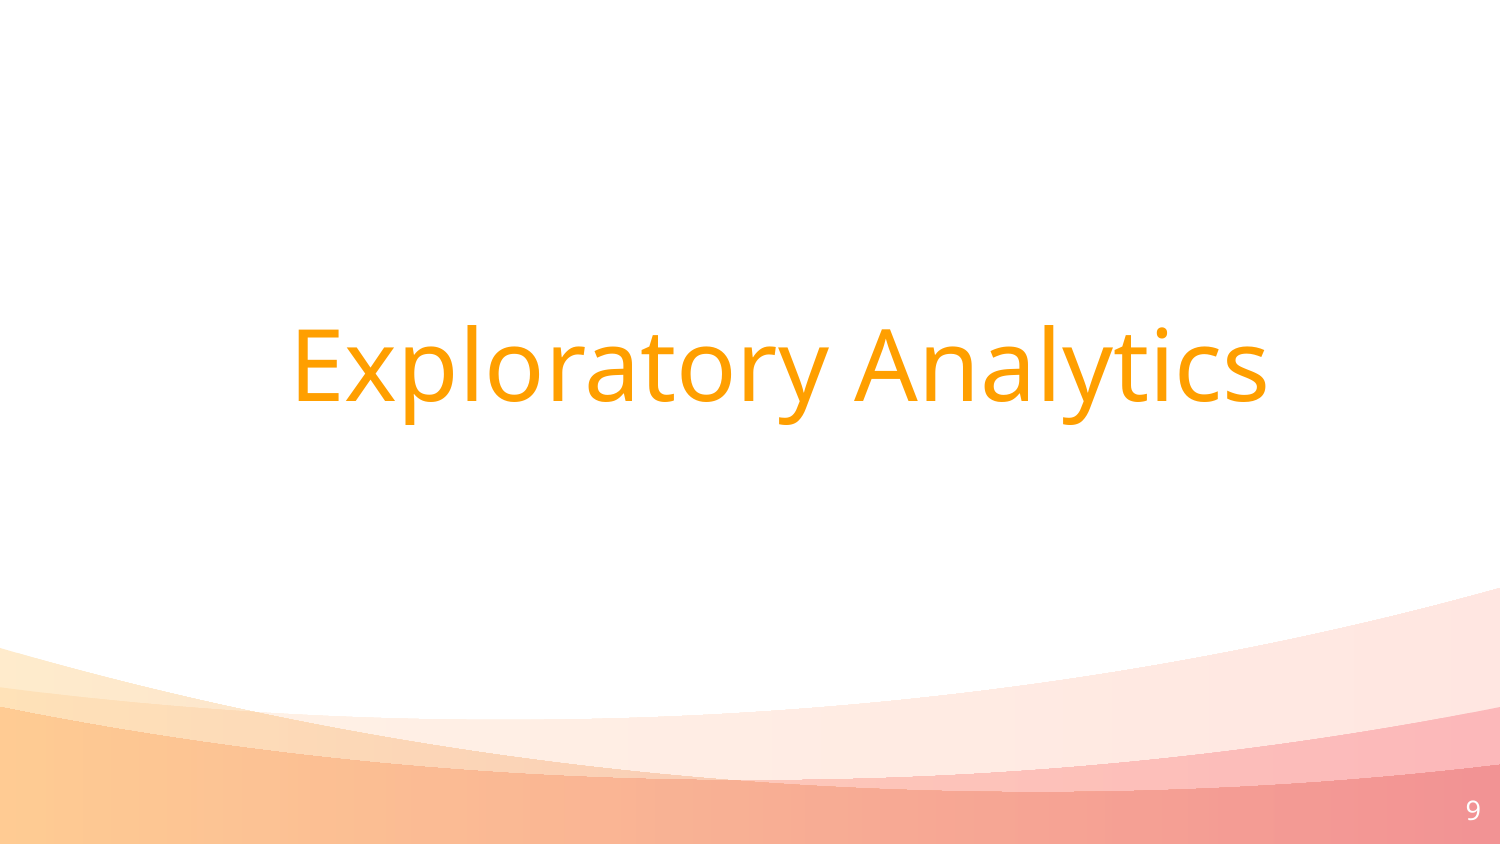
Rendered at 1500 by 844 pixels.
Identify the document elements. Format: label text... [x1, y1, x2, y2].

title Exploratory Analytics [169, 231, 1392, 422]
slide_number ‹#› [1391, 779, 1482, 844]
